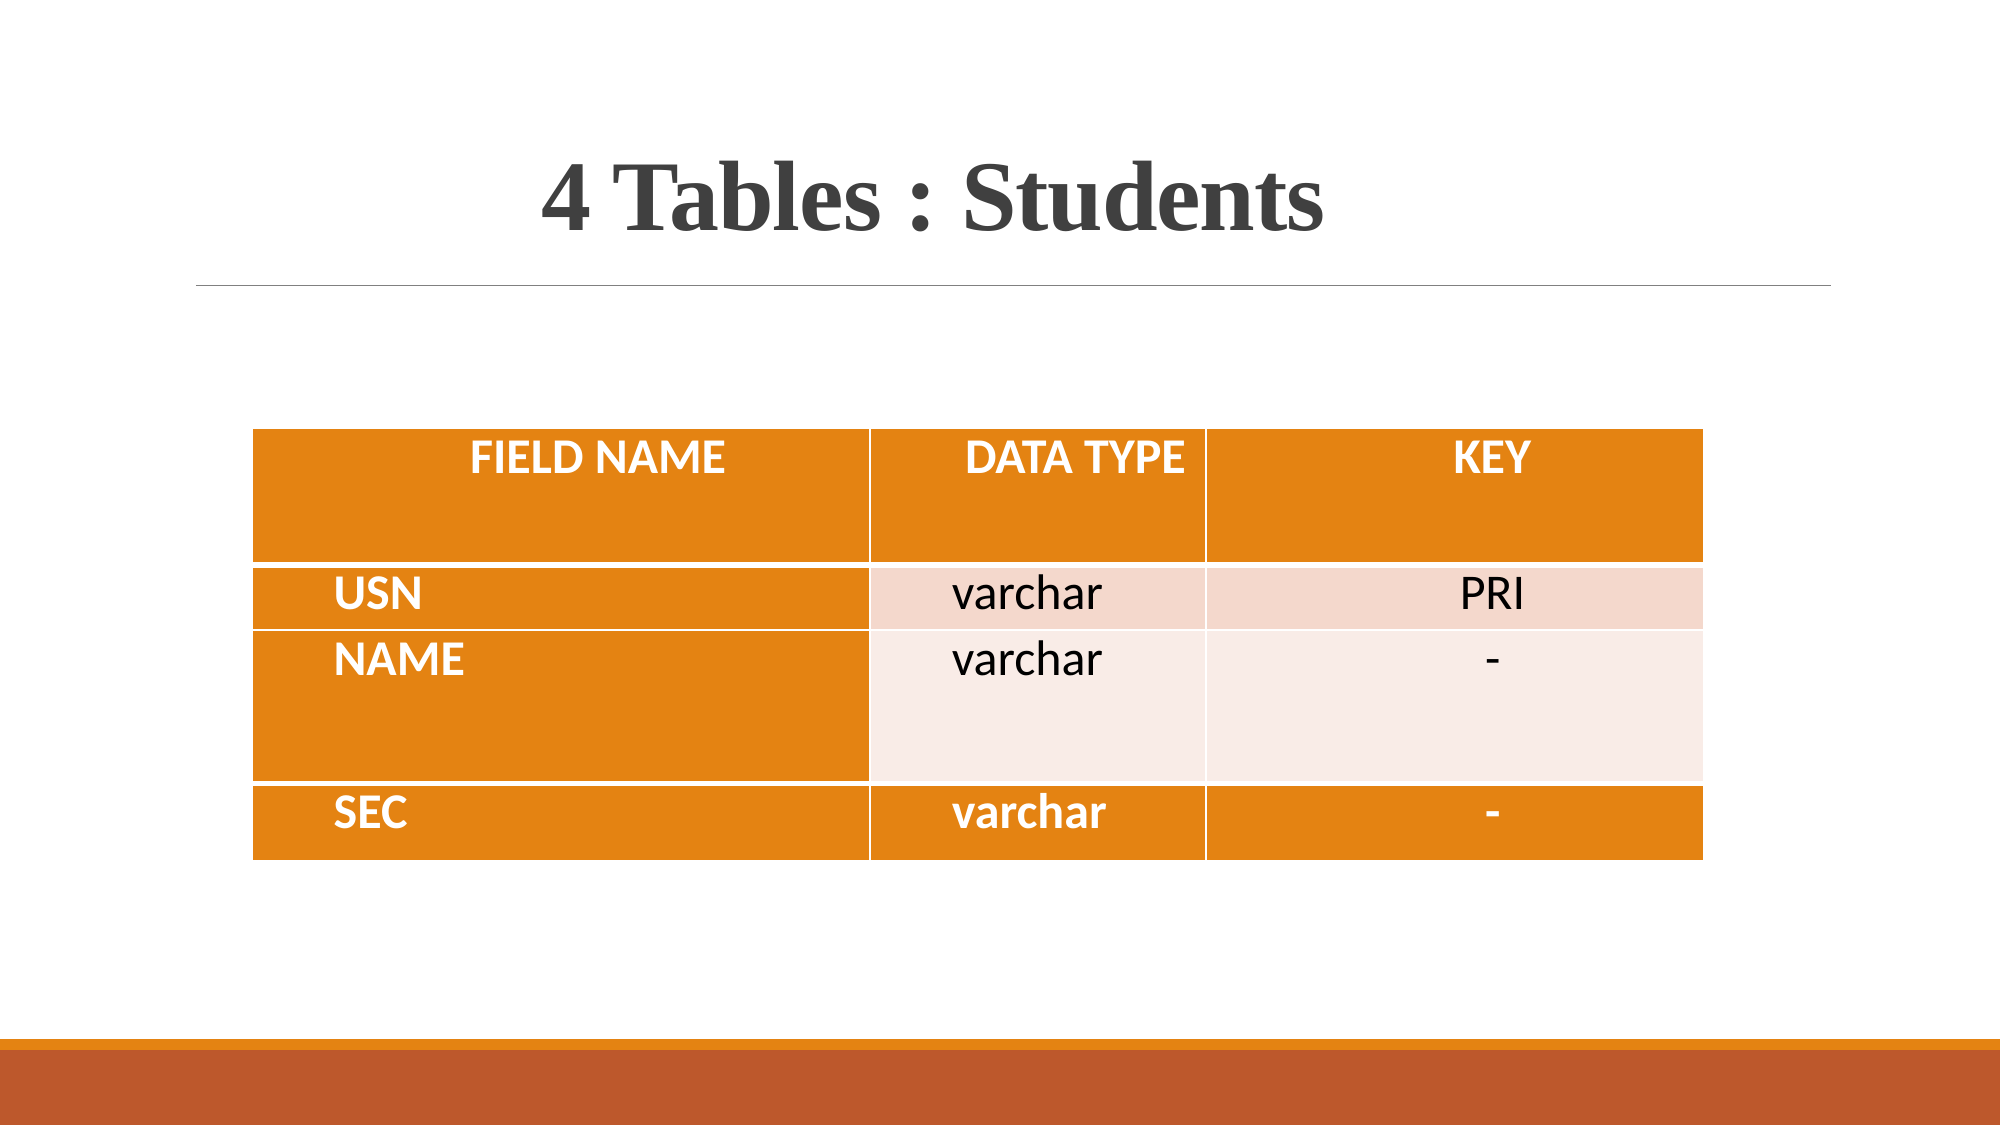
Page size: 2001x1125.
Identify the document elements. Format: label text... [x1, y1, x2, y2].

table_cell SEC [253, 786, 869, 860]
table_cell - [1207, 631, 1703, 781]
table_header KEY [1207, 429, 1703, 562]
table_header FIELD NAME [253, 429, 869, 562]
title 4 Tables : Students [86, 62, 1781, 259]
table_cell varchar [871, 631, 1205, 781]
table_cell PRI [1207, 568, 1703, 629]
table_header DATA TYPE [871, 429, 1205, 562]
table_cell varchar [871, 568, 1205, 629]
table_cell USN [253, 568, 869, 629]
table_cell - [1207, 786, 1703, 860]
table_cell NAME [253, 631, 869, 781]
table_cell varchar [871, 786, 1205, 860]
